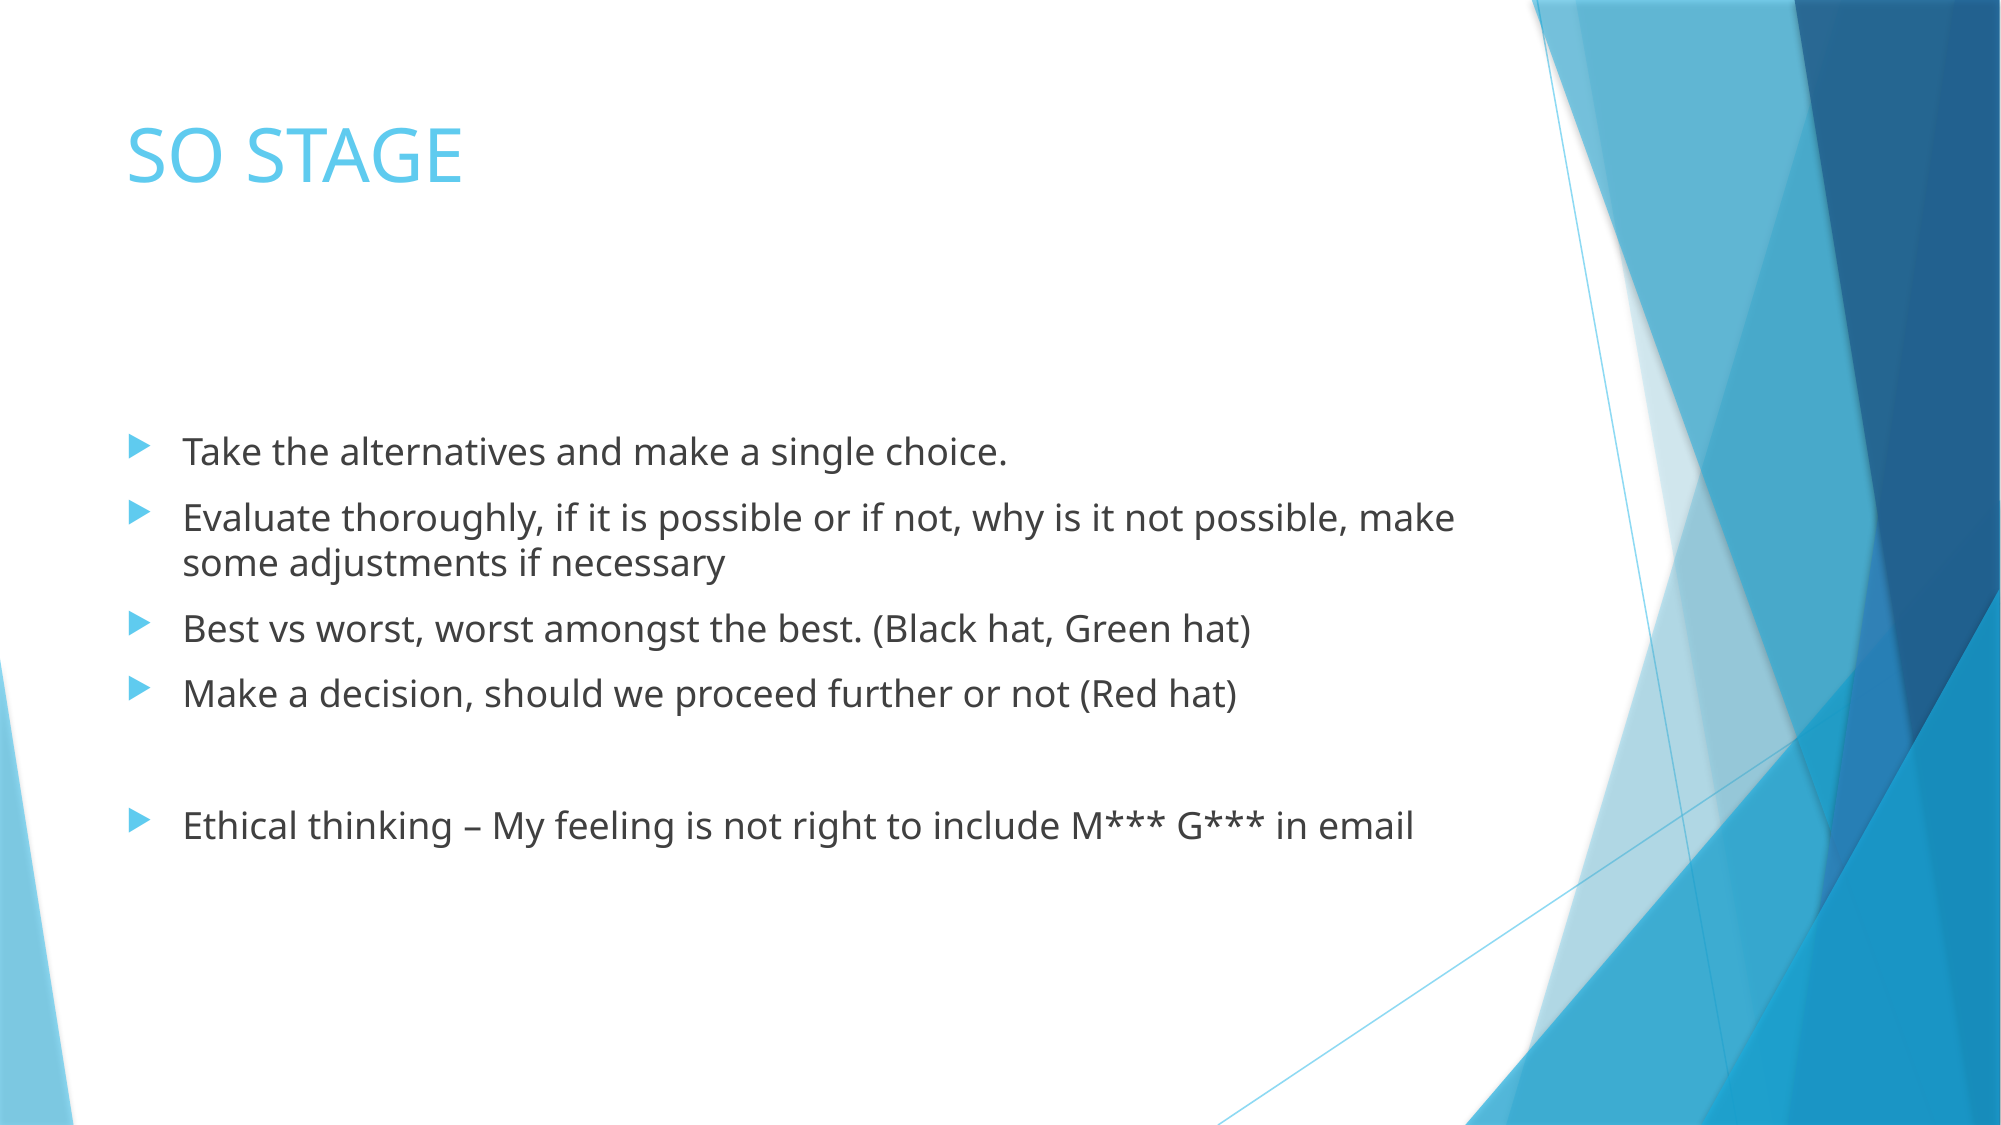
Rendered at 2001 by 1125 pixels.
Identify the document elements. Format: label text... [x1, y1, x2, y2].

title SO STAGE [111, 99, 1522, 317]
list Take the alternatives and make a single choice. Evaluate thoroughly, if it is possible or if not, why is it not possible, make some adjustments if necessary Best vs worst, worst amongst the best. (Black hat, Green hat) Make a decision, should we proceed further or not (Red hat) Ethical thinking – My feeling is not right to include M*** G*** in email [111, 354, 1522, 992]
